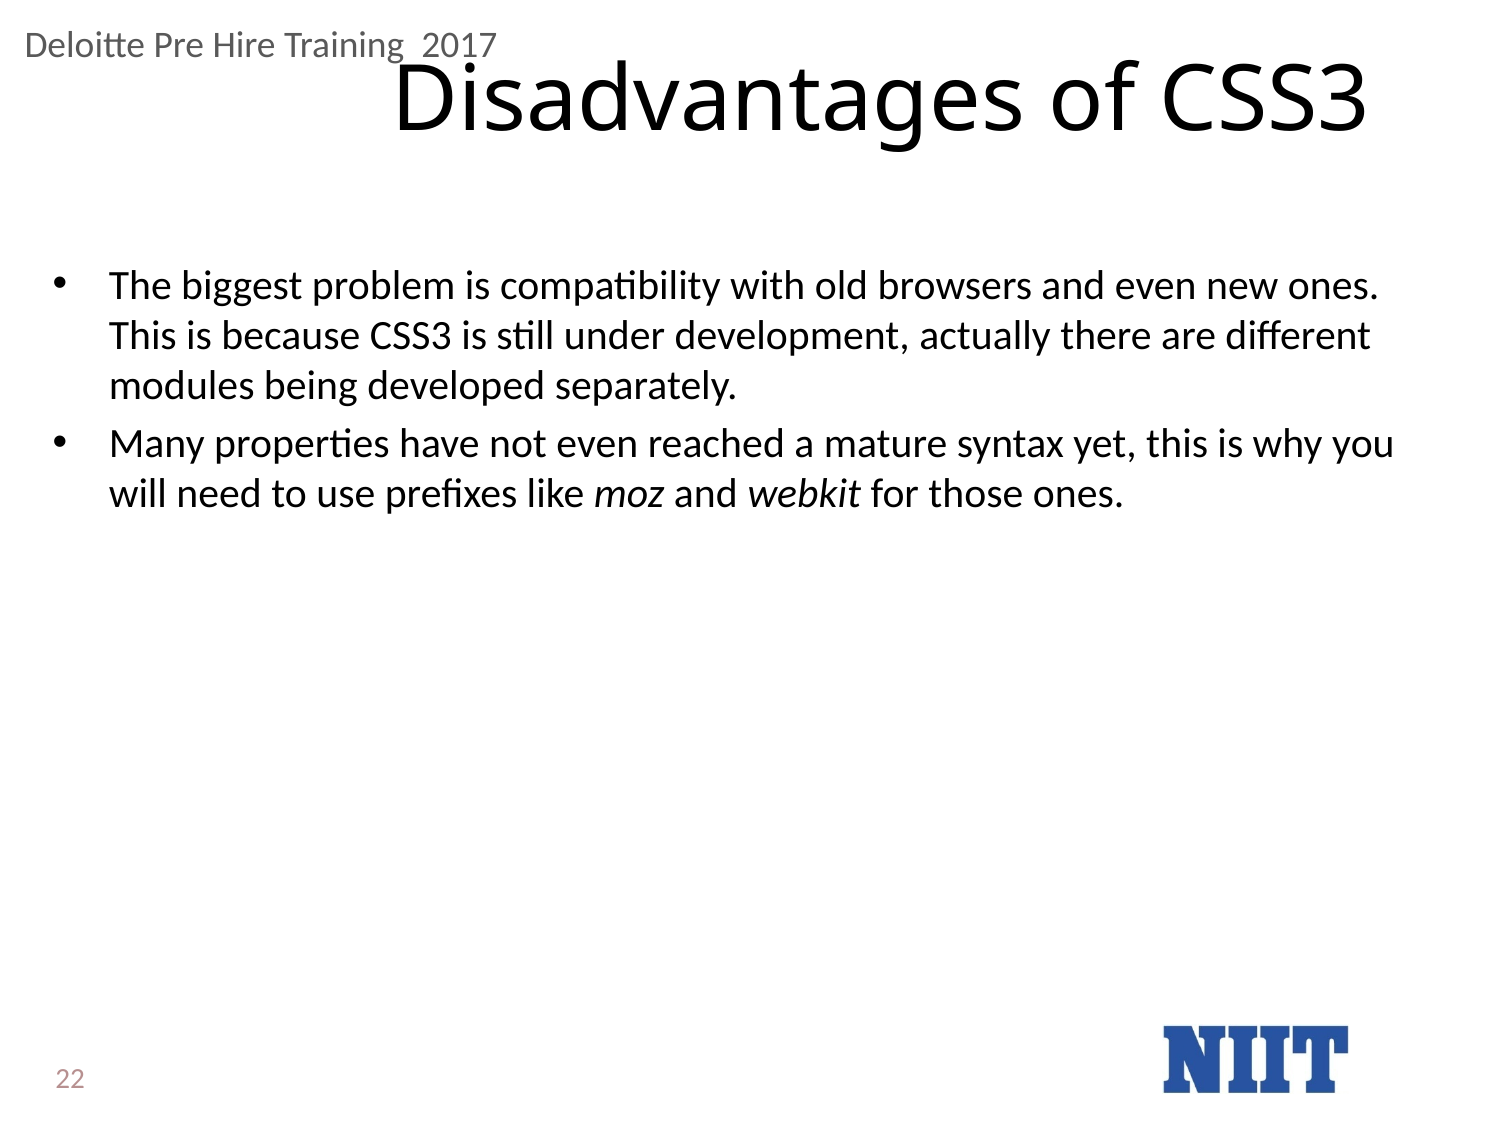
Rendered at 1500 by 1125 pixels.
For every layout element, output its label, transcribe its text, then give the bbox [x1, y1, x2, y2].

title Disadvantages of CSS3 [262, 0, 1500, 188]
list The biggest problem is compatibility with old browsers and even new ones. This is because CSS3 is still under development, actually there are different modules being developed separately. Many properties have not even reached a mature syntax yet, this is why you will need to use prefixes like moz and webkit for those ones. [37, 249, 1463, 1025]
slide_number 22 [24, 1054, 100, 1100]
picture [1162, 1025, 1349, 1094]
